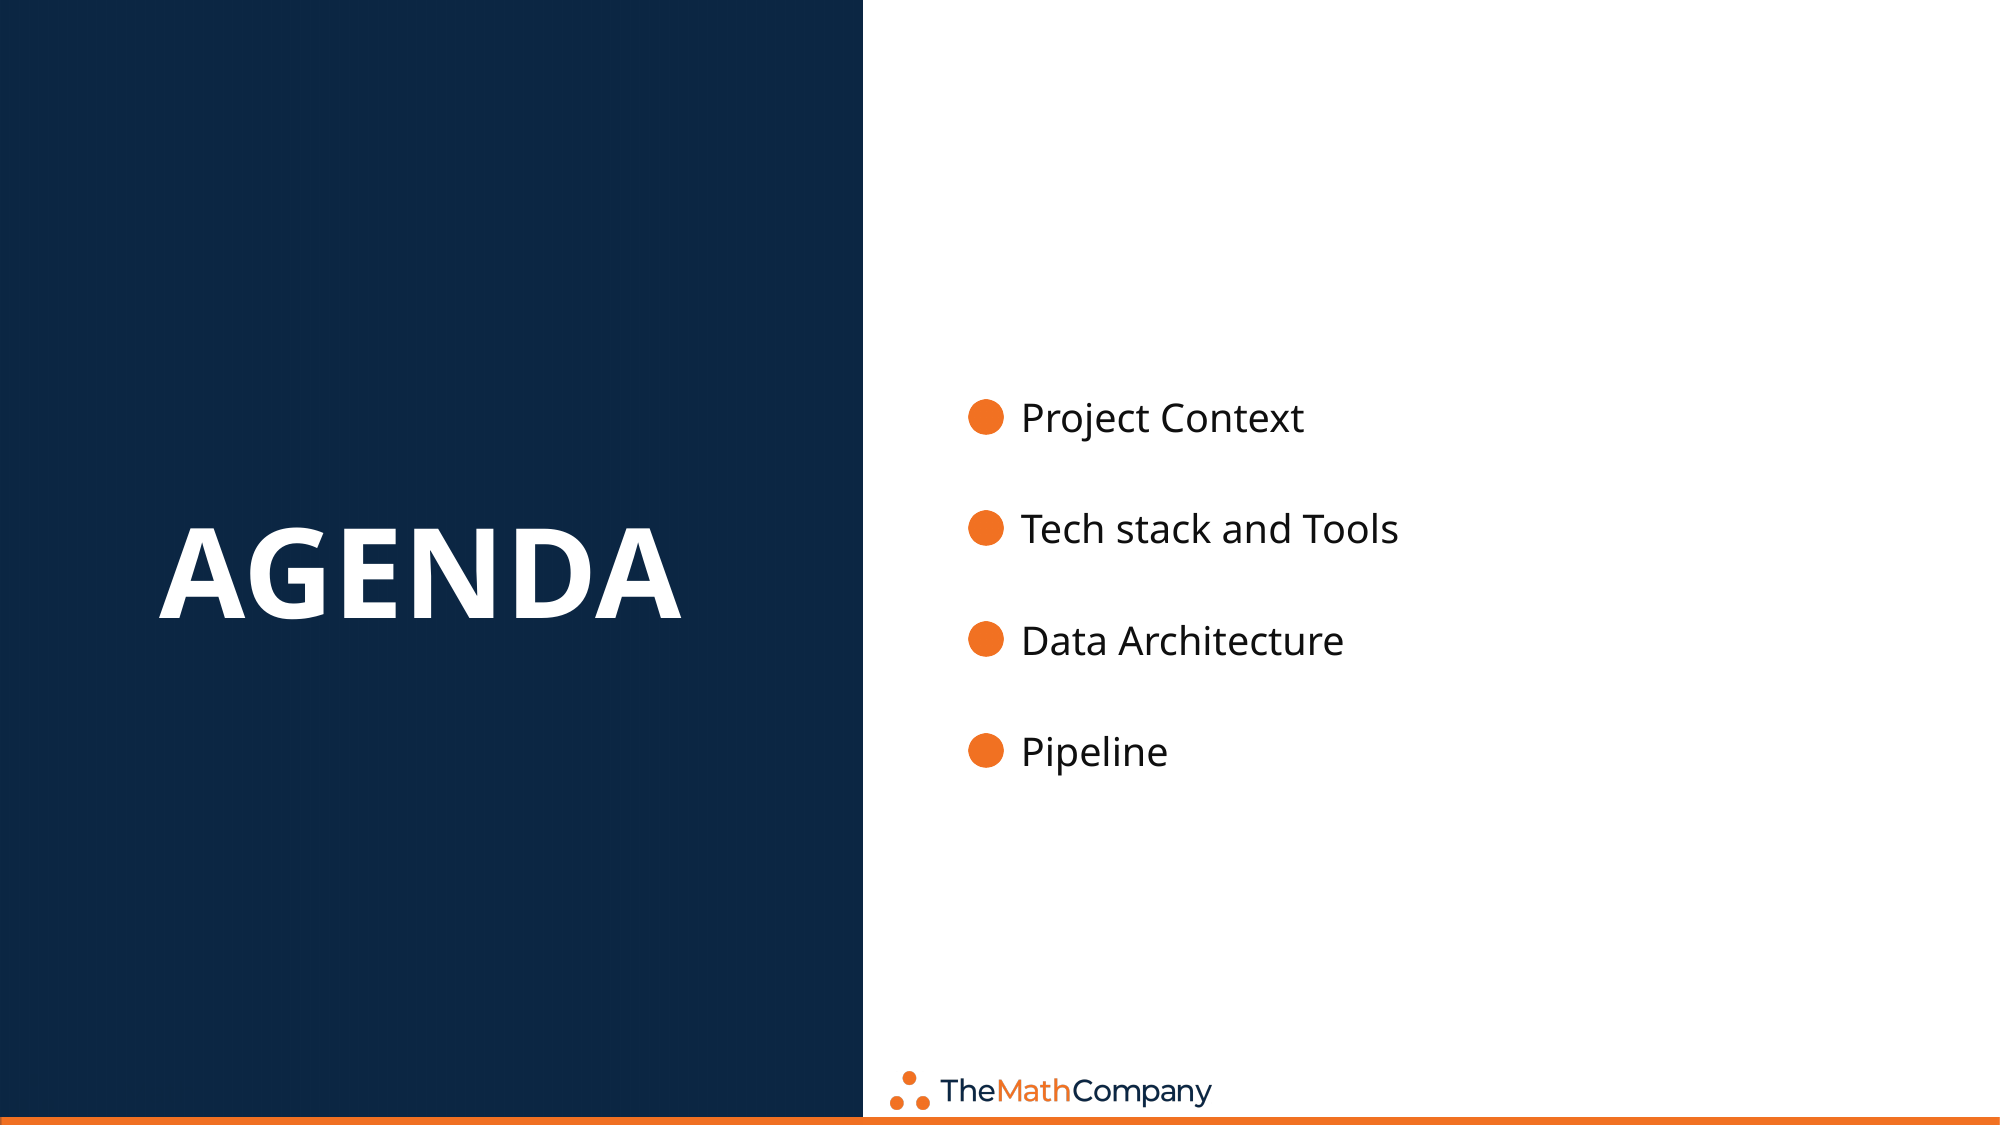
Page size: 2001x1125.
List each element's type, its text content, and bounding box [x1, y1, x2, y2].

picture [968, 621, 1004, 657]
picture [890, 1071, 1212, 1110]
picture [0, 0, 2000, 1125]
picture [968, 399, 1004, 435]
text_box Project Context Tech stack and Tools Data Architecture Pipeline [953, 338, 1926, 787]
picture [968, 733, 1004, 768]
picture [968, 510, 1004, 546]
title AGENDA [144, 471, 847, 654]
